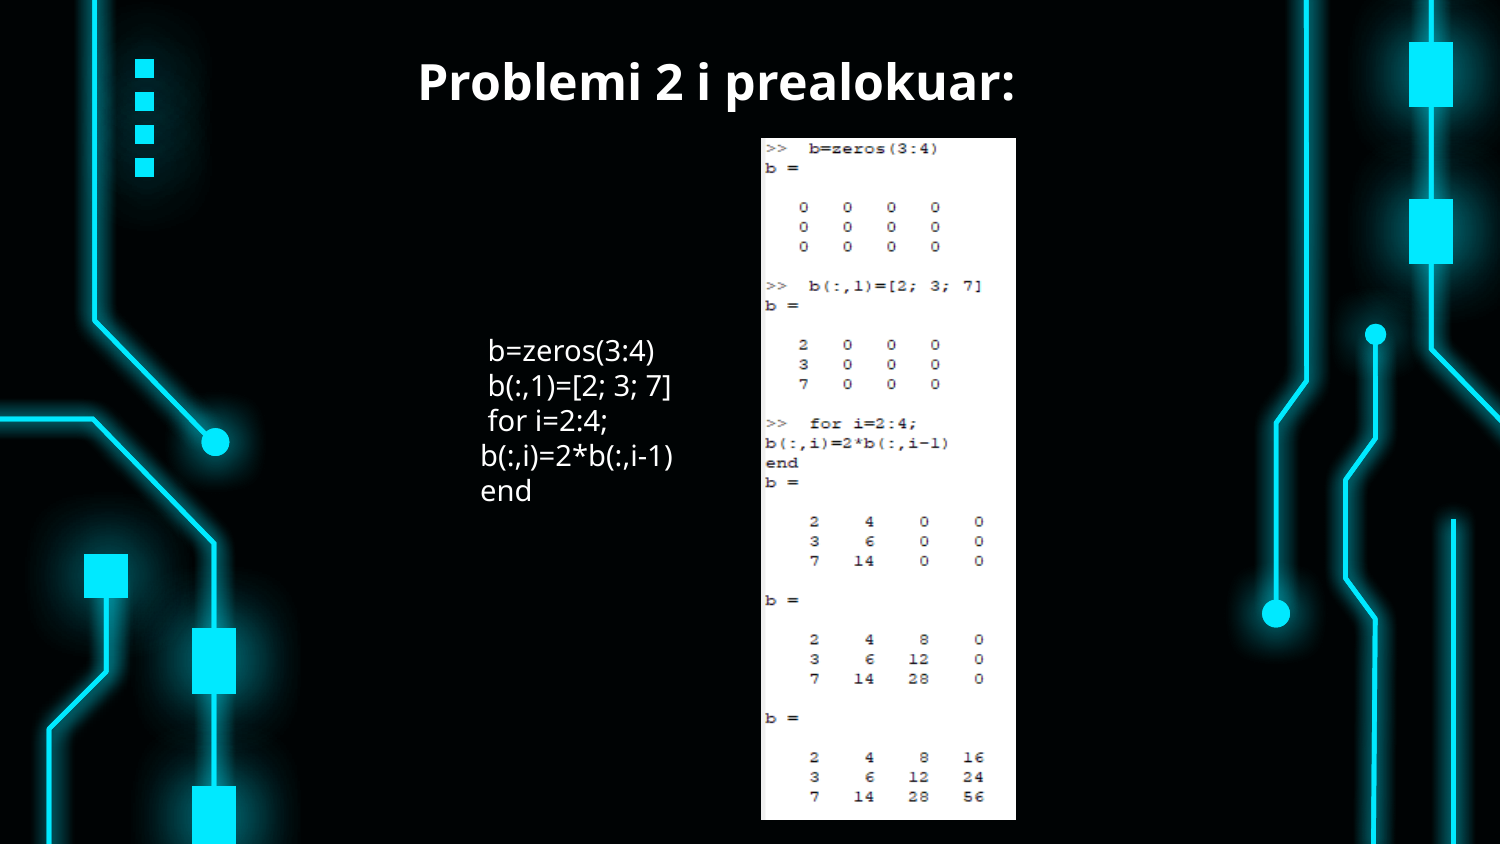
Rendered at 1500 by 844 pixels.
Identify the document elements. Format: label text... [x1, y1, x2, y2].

text_box b=zeros(3:4) b(:,1)=[2; 3; 7] for i=2:4; b(:,i)=2*b(:,i-1) end [440, 317, 1463, 844]
title Problemi 2 i prealokuar: [350, 35, 1082, 139]
picture [760, 138, 1017, 820]
